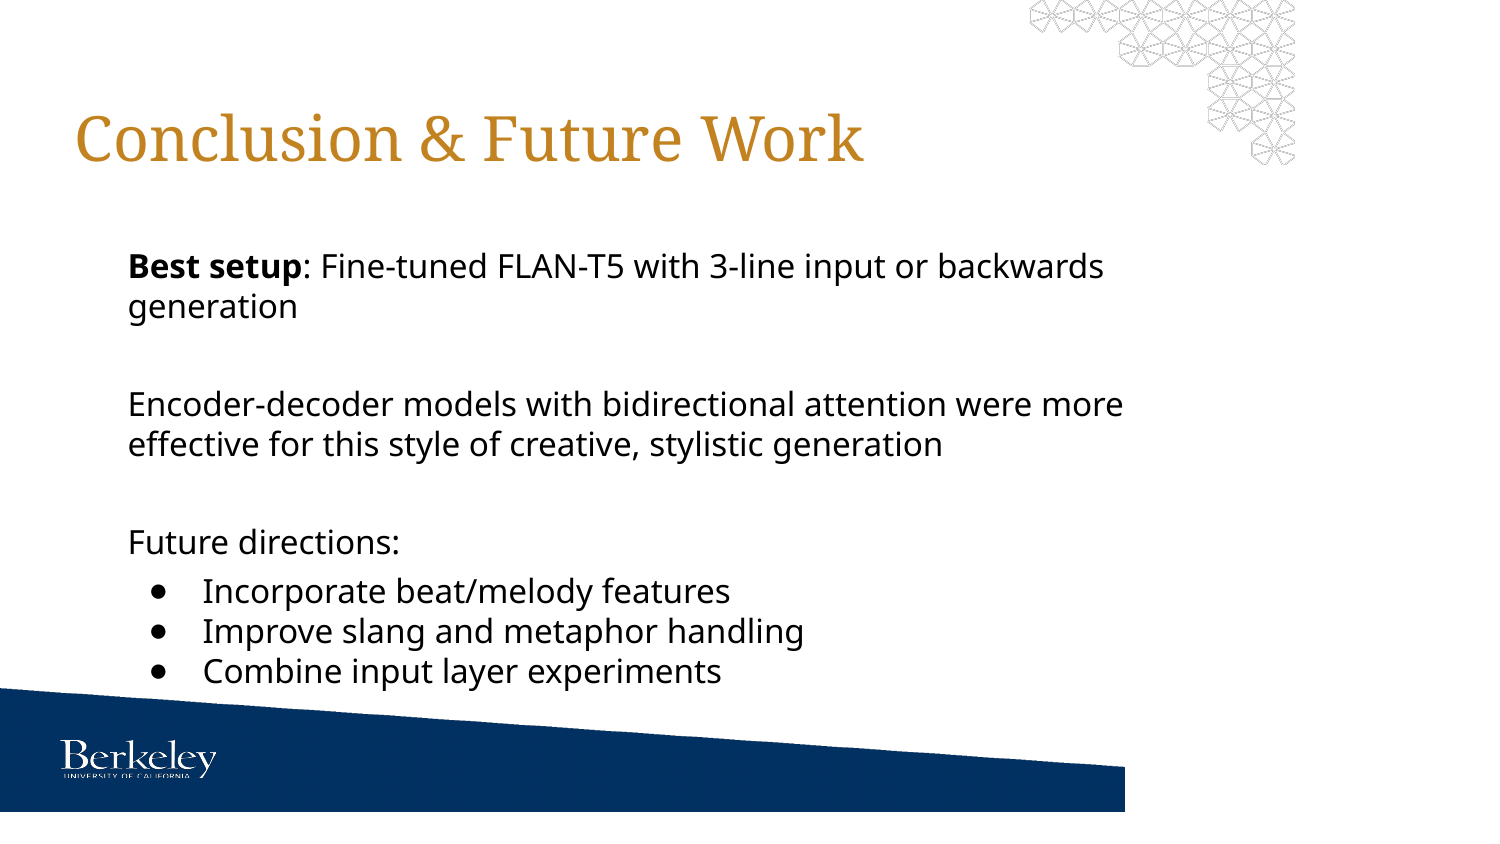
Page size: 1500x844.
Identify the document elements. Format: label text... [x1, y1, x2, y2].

title Conclusion & Future Work [59, 35, 1444, 238]
picture [0, 688, 1125, 812]
picture [1029, 0, 1295, 35]
subtitle Best setup: Fine-tuned FLAN-T5 with 3-line input or backwards generation Encoder-decoder models with bidirectional attention were more effective for this style of creative, stylistic generation Future directions: Incorporate beat/melody features Improve slang and metaphor handling Combine input layer experiments [112, 237, 1163, 696]
